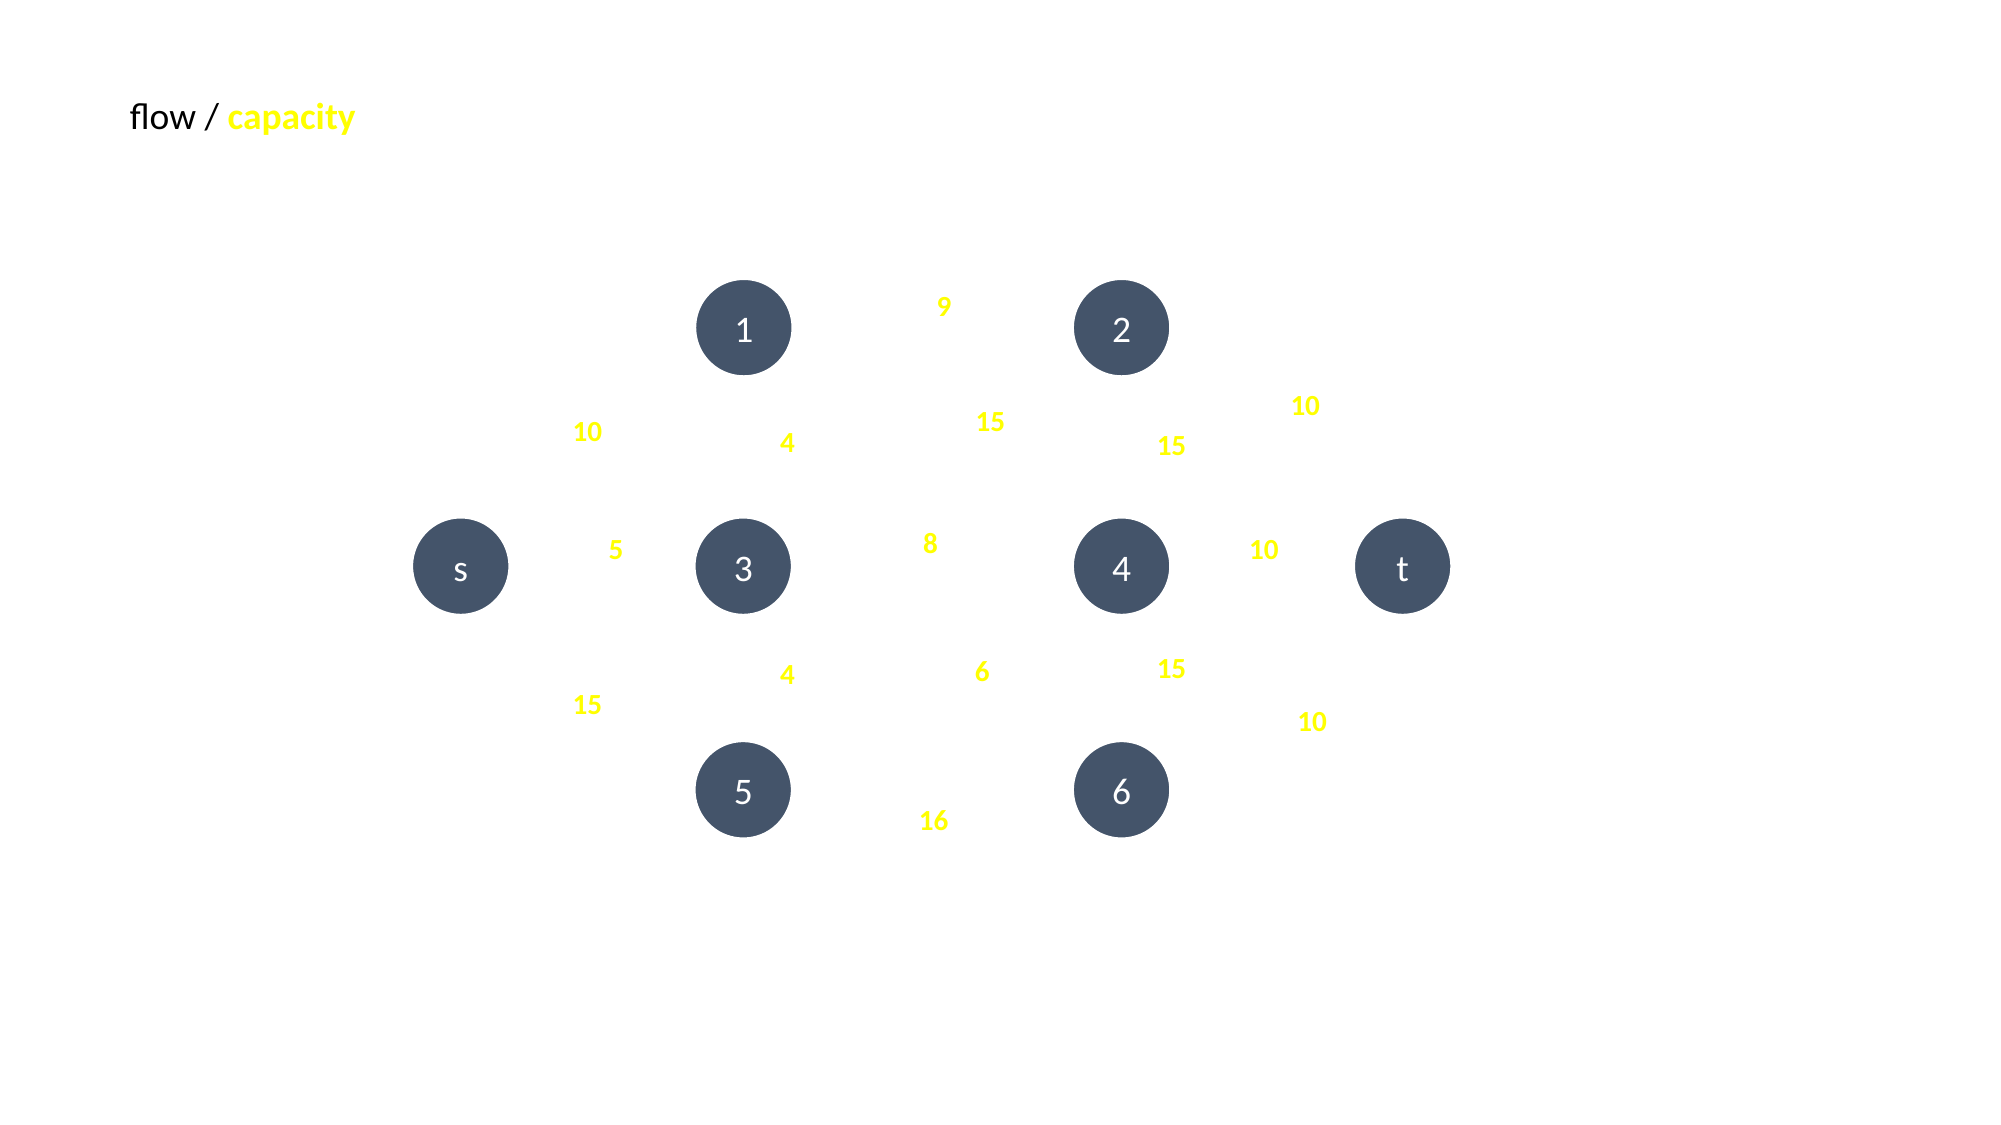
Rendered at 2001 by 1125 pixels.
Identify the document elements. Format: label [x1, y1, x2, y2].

text_box [115, 85, 371, 145]
text_box [878, 794, 964, 844]
text_box [411, 277, 1453, 840]
